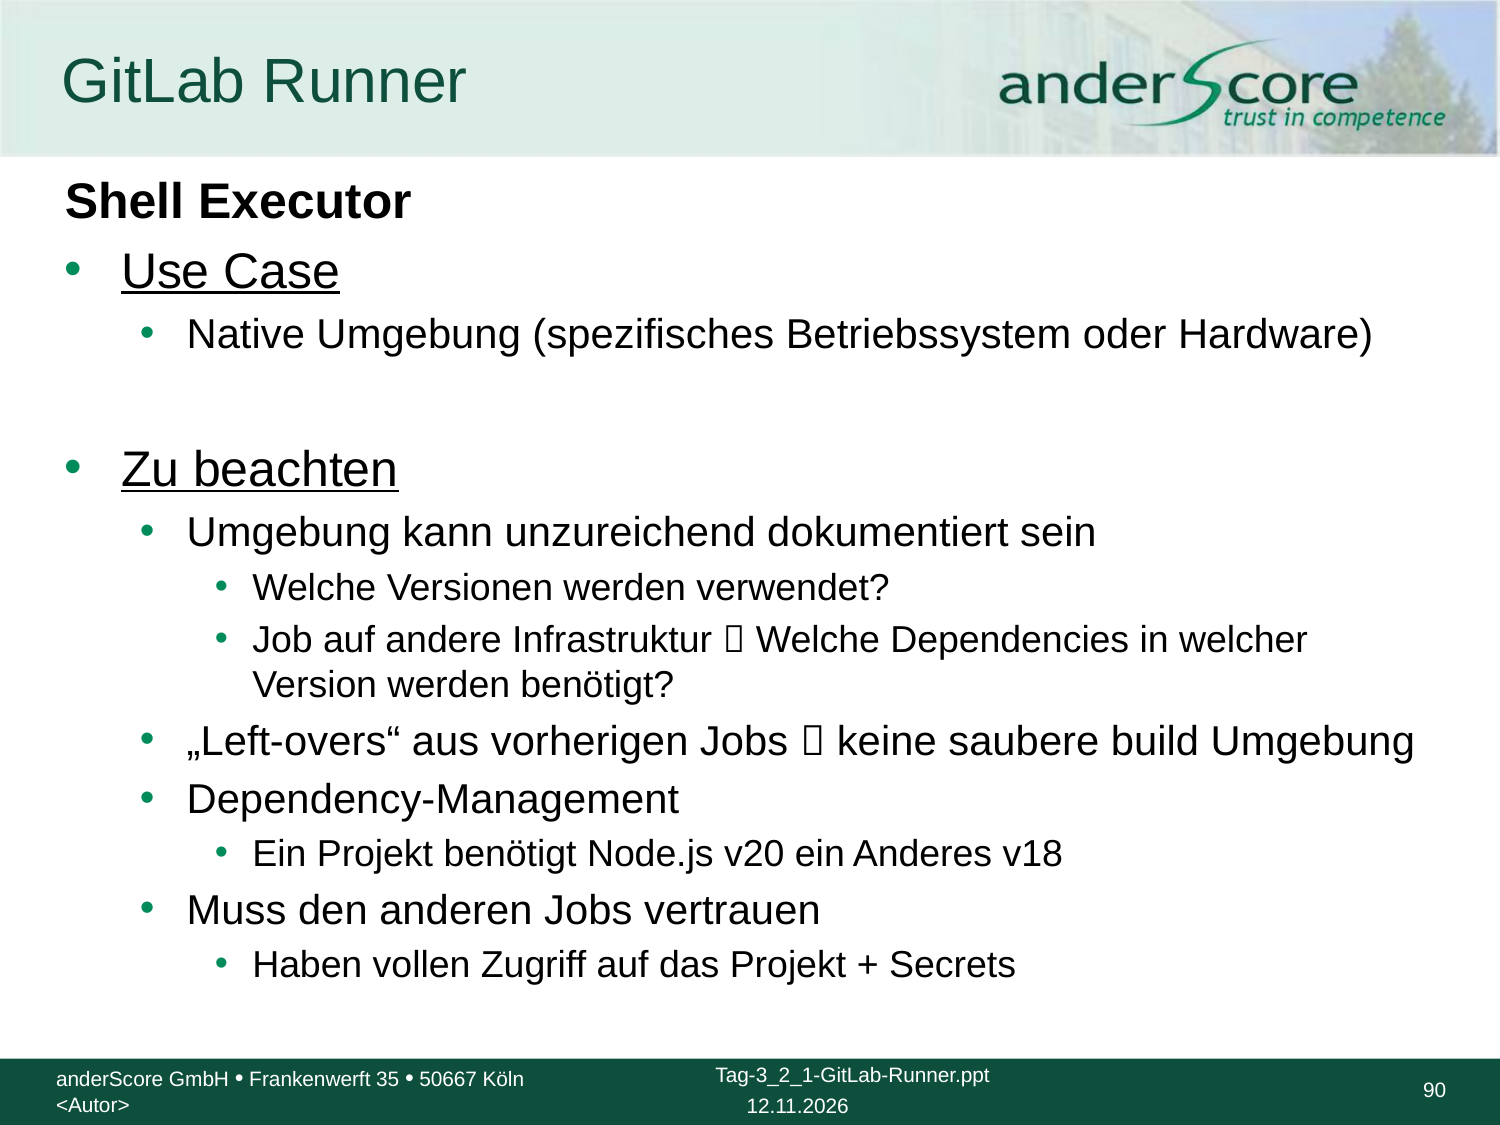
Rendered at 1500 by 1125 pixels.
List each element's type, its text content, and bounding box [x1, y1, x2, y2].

title GitLab Runner [46, 24, 959, 141]
picture [0, 0, 1500, 157]
list Shell Executor Use Case Native Umgebung (spezifisches Betriebssystem oder Hardware) Zu beachten Umgebung kann unzureichend dokumentiert sein Welche Versionen werden verwendet? Job auf andere Infrastruktur  Welche Dependencies in welcher Version werden benötigt? „Left-overs“ aus vorherigen Jobs  keine saubere build Umgebung Dependency-Management Ein Projekt benötigt Node.js v20 ein Anderes v18 Muss den anderen Jobs vertrauen Haben vollen Zugriff auf das Projekt + Secrets [49, 160, 1447, 1047]
